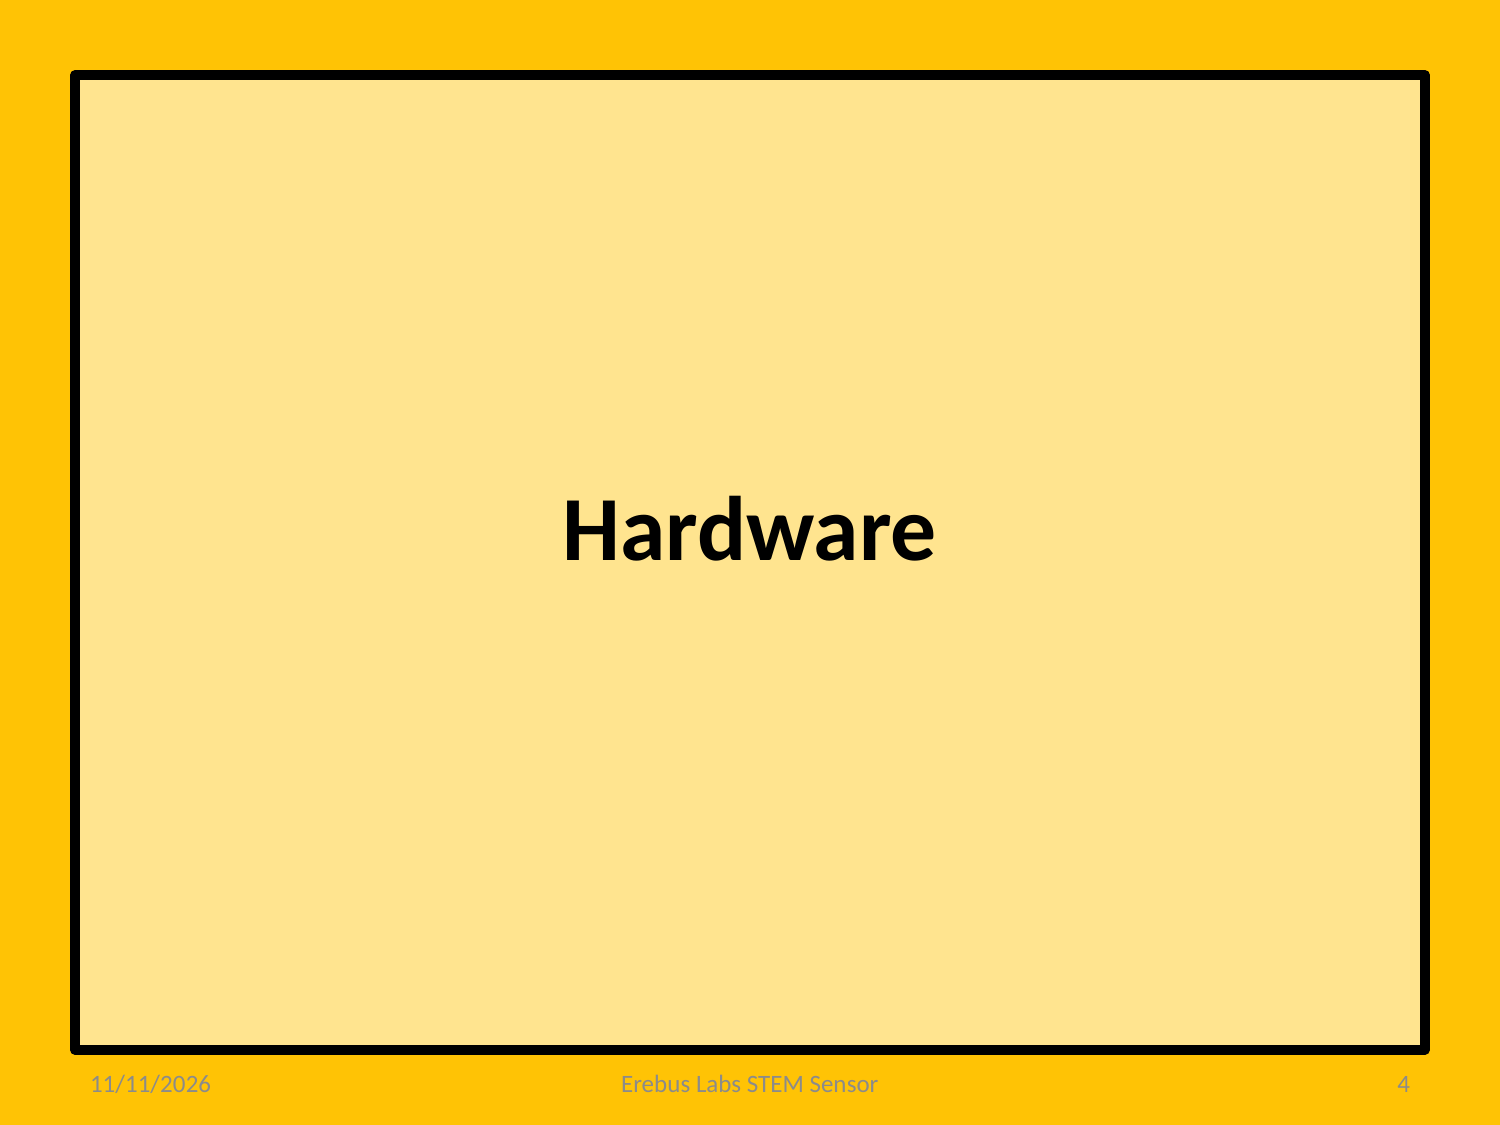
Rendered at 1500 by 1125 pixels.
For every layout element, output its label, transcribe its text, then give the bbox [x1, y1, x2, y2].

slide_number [75, 1052, 425, 1113]
slide_number 4 [1074, 1052, 1425, 1113]
footer Erebus Labs STEM Sensor [512, 1052, 988, 1113]
title Hardware [80, 432, 1420, 616]
